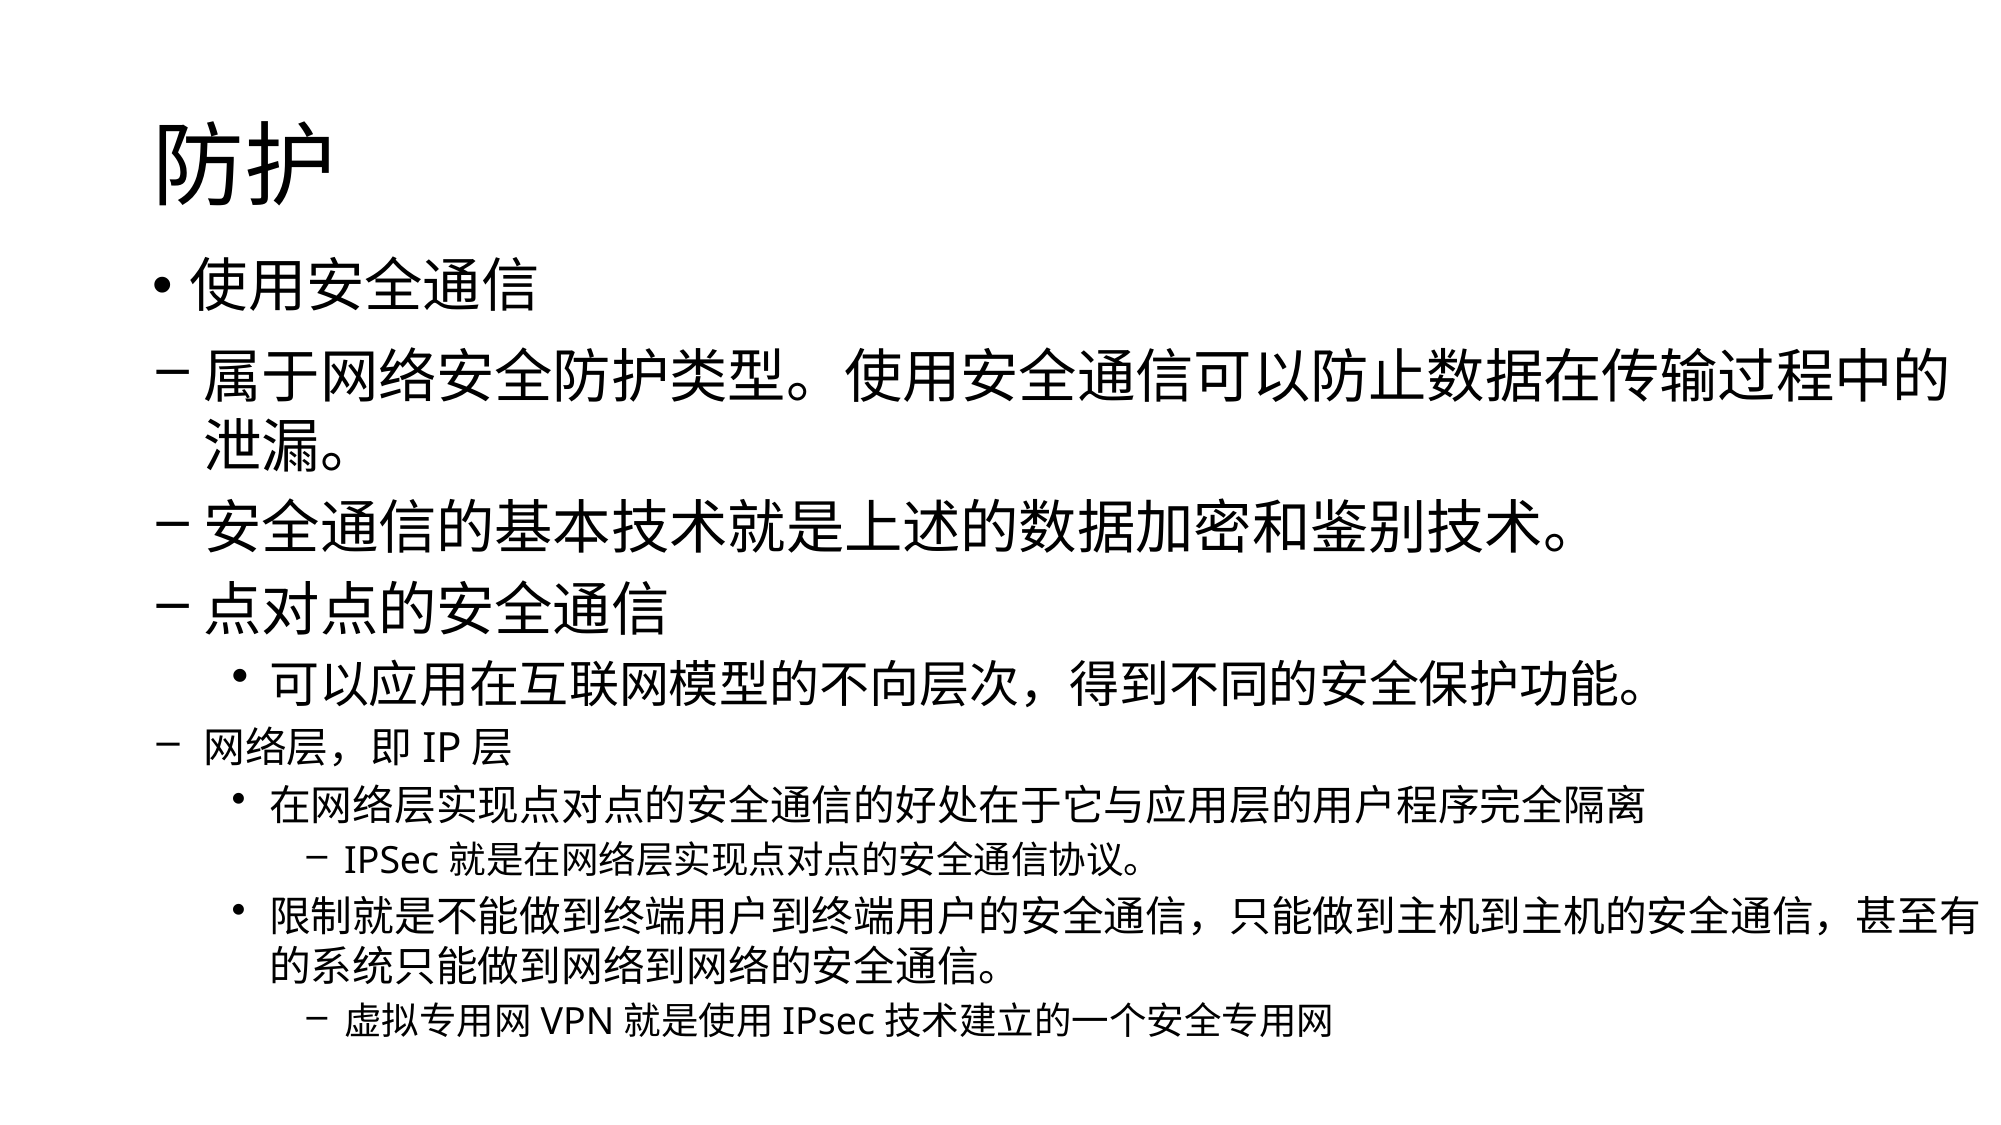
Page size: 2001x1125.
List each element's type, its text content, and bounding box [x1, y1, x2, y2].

title 防护 [137, 59, 1863, 278]
text_box 属于网络安全防护类型。使用安全通信可以防止数据在传输过程中的泄漏。 安全通信的基本技术就是上述的数据加密和鉴别技术。 点对点的安全通信 可以应用在互联网模型的不向层次，得到不同的安全保护功能。 网络层，即IP层 在网络层实现点对点的安全通信的好处在于它与应用层的用户程序完全隔离 IPSec就是在网络层实现点对点的安全通信协议。 限制就是不能做到终端用户到终端用户的安全通信，只能做到主机到主机的安全通信，甚至有的系统只能做到网络到网络的安全通信。 虚拟专用网VPN就是使用IPsec技术建立的一个安全专用网 [66, 331, 2000, 1125]
list 使用安全通信 [137, 248, 1395, 331]
